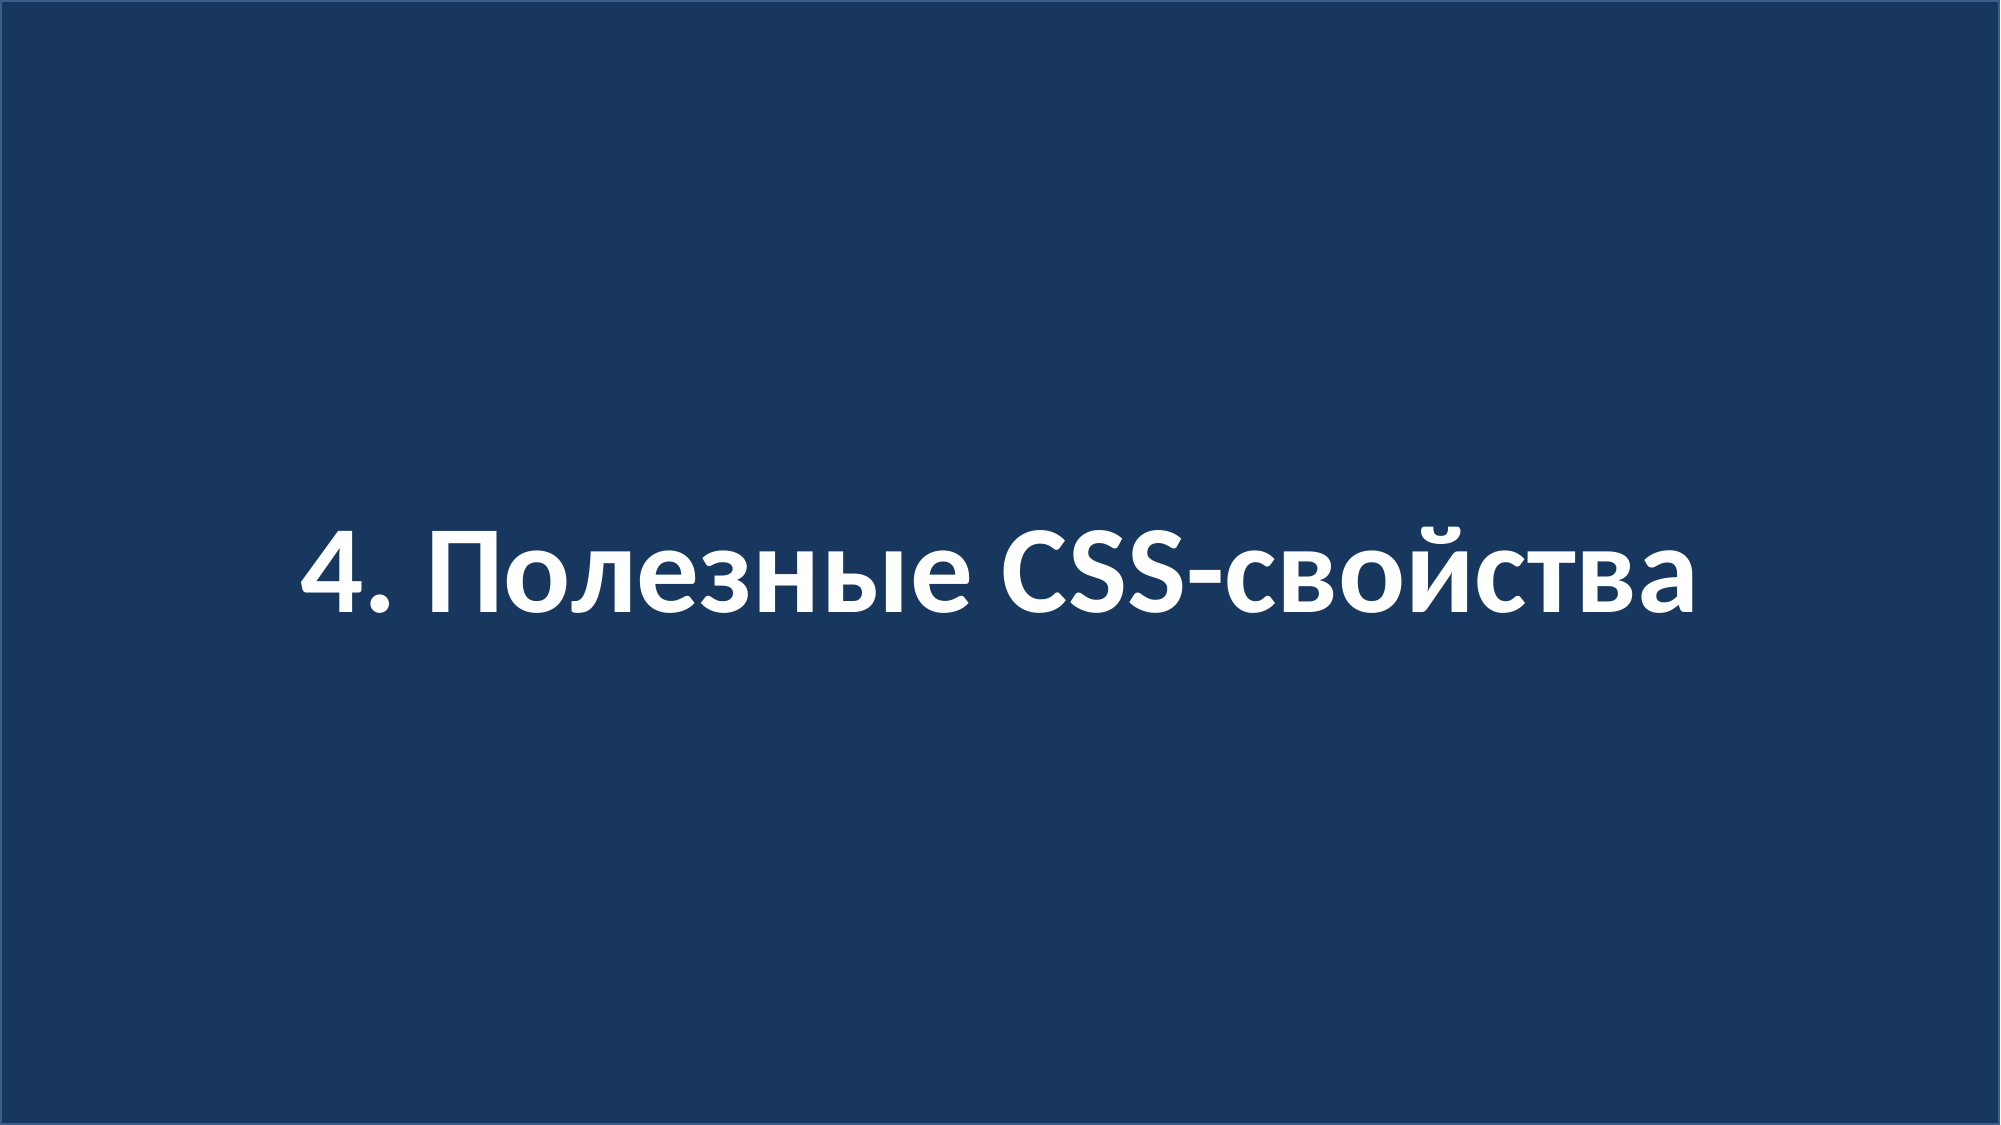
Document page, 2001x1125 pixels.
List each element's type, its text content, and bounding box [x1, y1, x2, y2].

text_box 4. Полезные CSS-свойства [0, 0, 2000, 1125]
